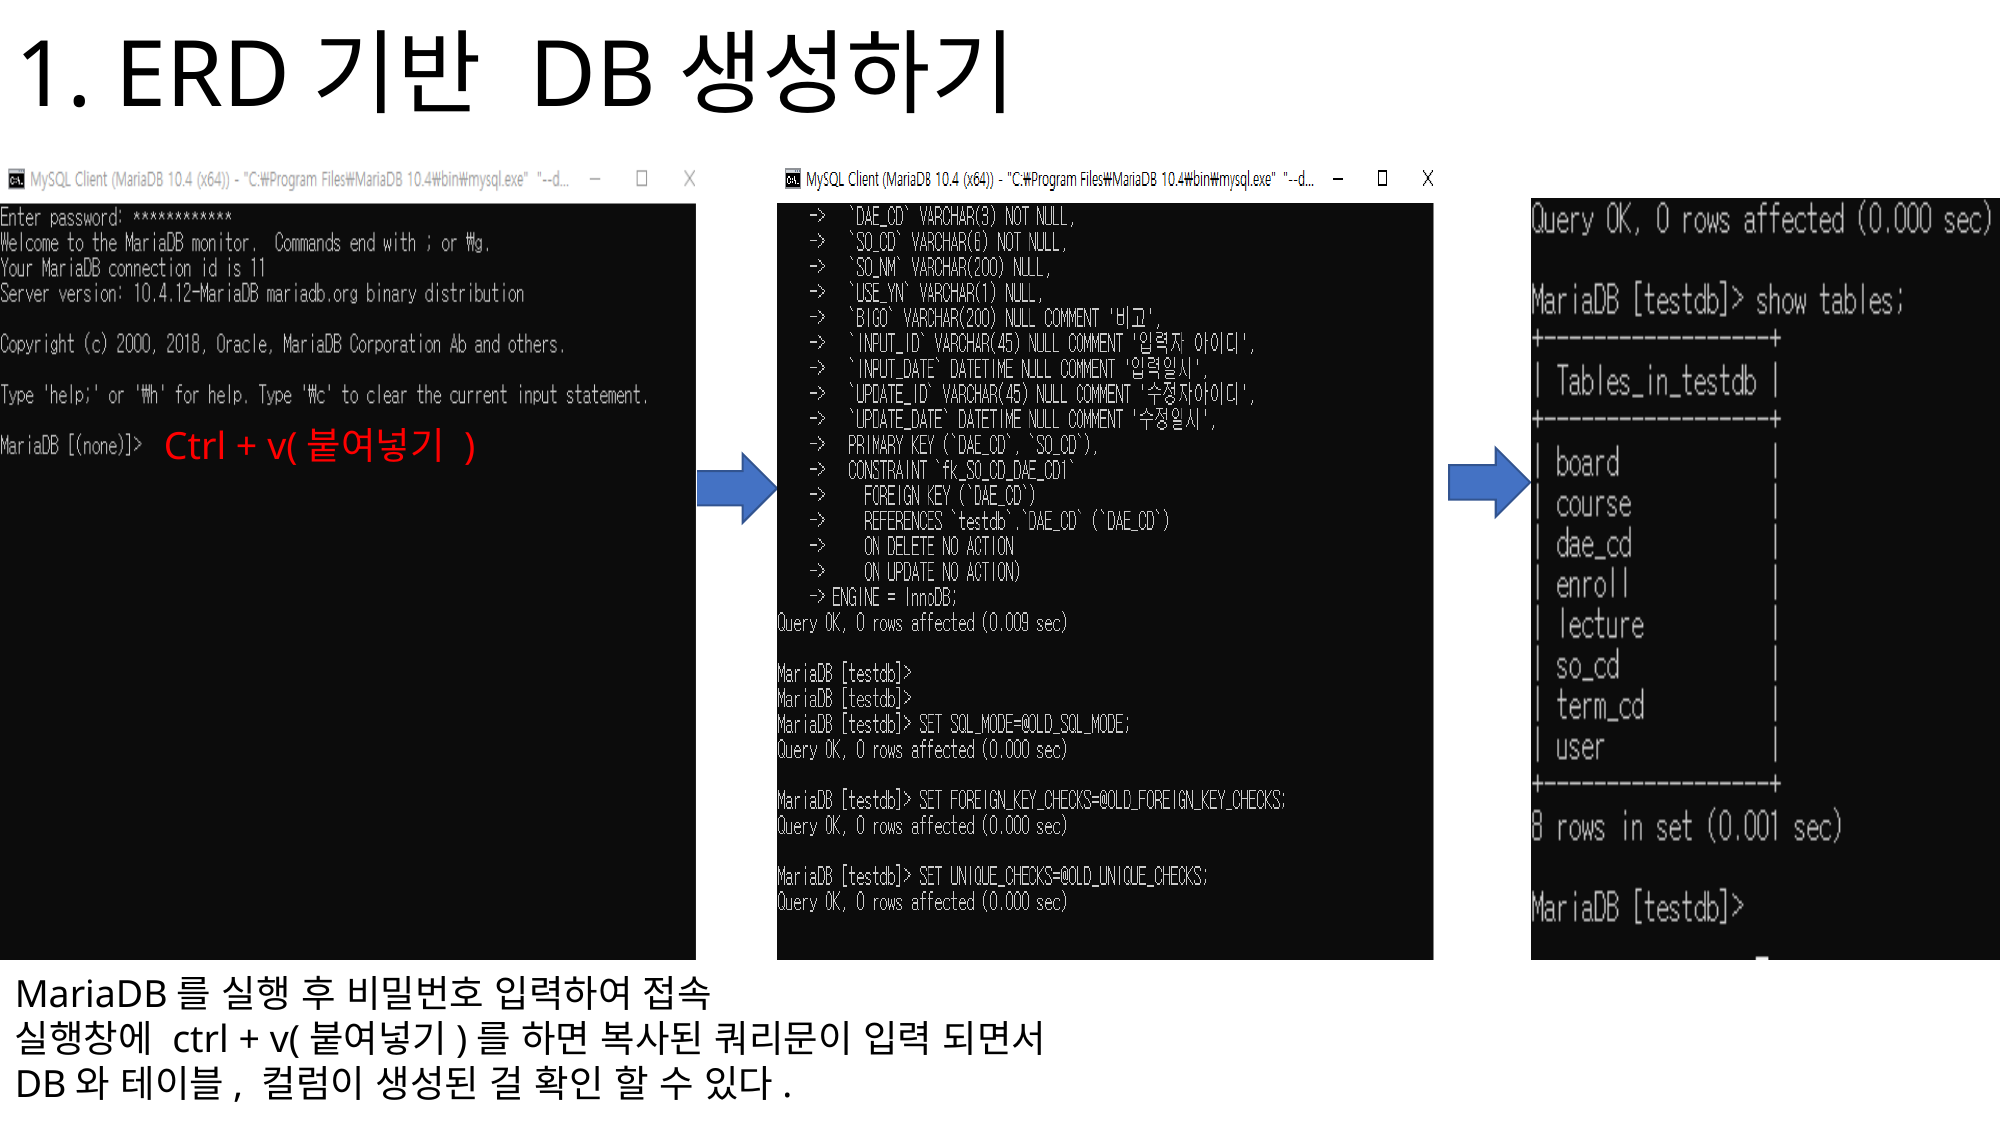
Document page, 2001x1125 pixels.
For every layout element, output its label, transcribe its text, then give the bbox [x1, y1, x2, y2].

title 1. ERD기반 DB생성하기 [0, 0, 1838, 134]
text_box MariaDB를 실행 후 비밀번호 입력하여 접속 실행창에 ctrl + v(붙여넣기)를 하면 복사된 쿼리문이 입력 되면서 DB와 테이블, 컬럼이 생성된 걸 확인 할 수 있다. [0, 963, 1719, 1113]
picture [0, 161, 697, 960]
text_box [697, 451, 776, 526]
picture [1531, 198, 2000, 960]
text_box [1448, 445, 1531, 520]
picture [776, 161, 1434, 960]
